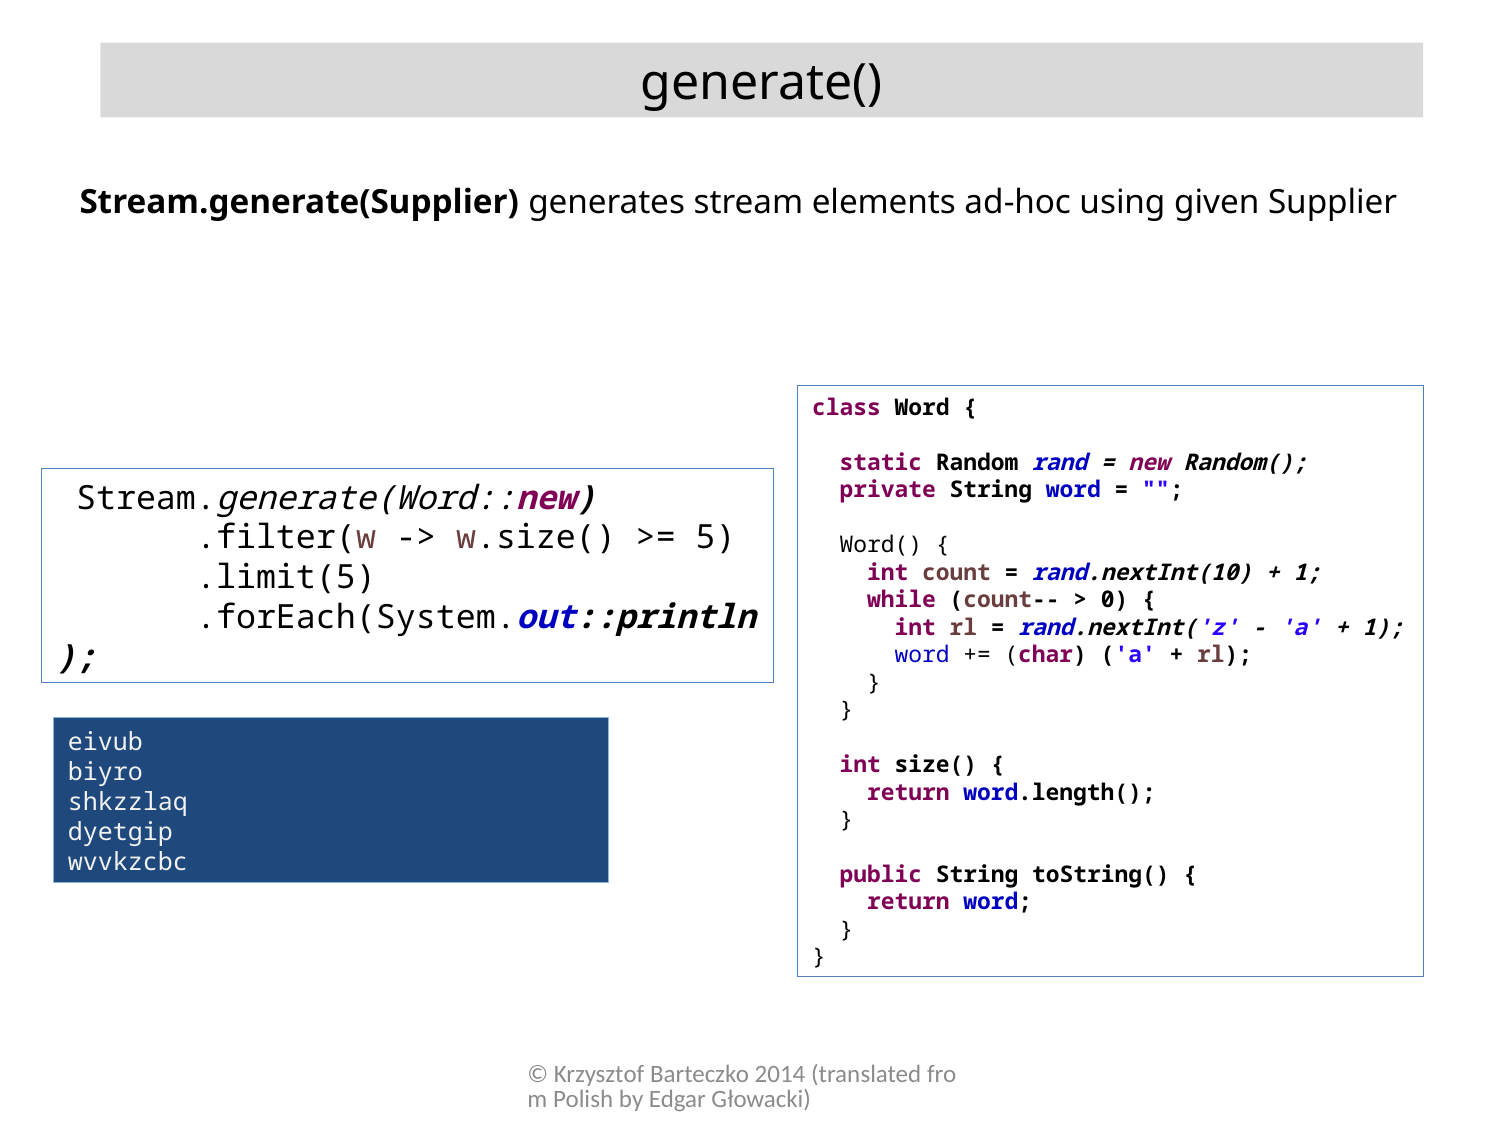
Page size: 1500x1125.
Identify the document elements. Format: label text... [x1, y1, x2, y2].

text_box Stream.generate(Supplier) generates stream elements ad-hoc using given Supplier [64, 172, 1436, 228]
text_box eivub biyro shkzzlaq dyetgip wvvkzcbc [53, 717, 609, 883]
text_box class Word { static Random rand = new Random(); private String word = ""; Word() { int count = rand.nextInt(10) + 1; while (count-- > 0) { int rl = rand.nextInt('z' - 'a' + 1); word += (char) ('a' + rl); } } int size() { return word.length(); } public String toString() { return word; } } [797, 385, 1424, 977]
footer © Krzysztof Barteczko 2014 (translated from Polish by Edgar Głowacki) [512, 1042, 988, 1103]
text_box generate() [100, 42, 1424, 118]
text_box Stream.generate(Word::new) .filter(w -> w.size() >= 5) .limit(5) .forEach(System.out::println); [41, 468, 774, 683]
